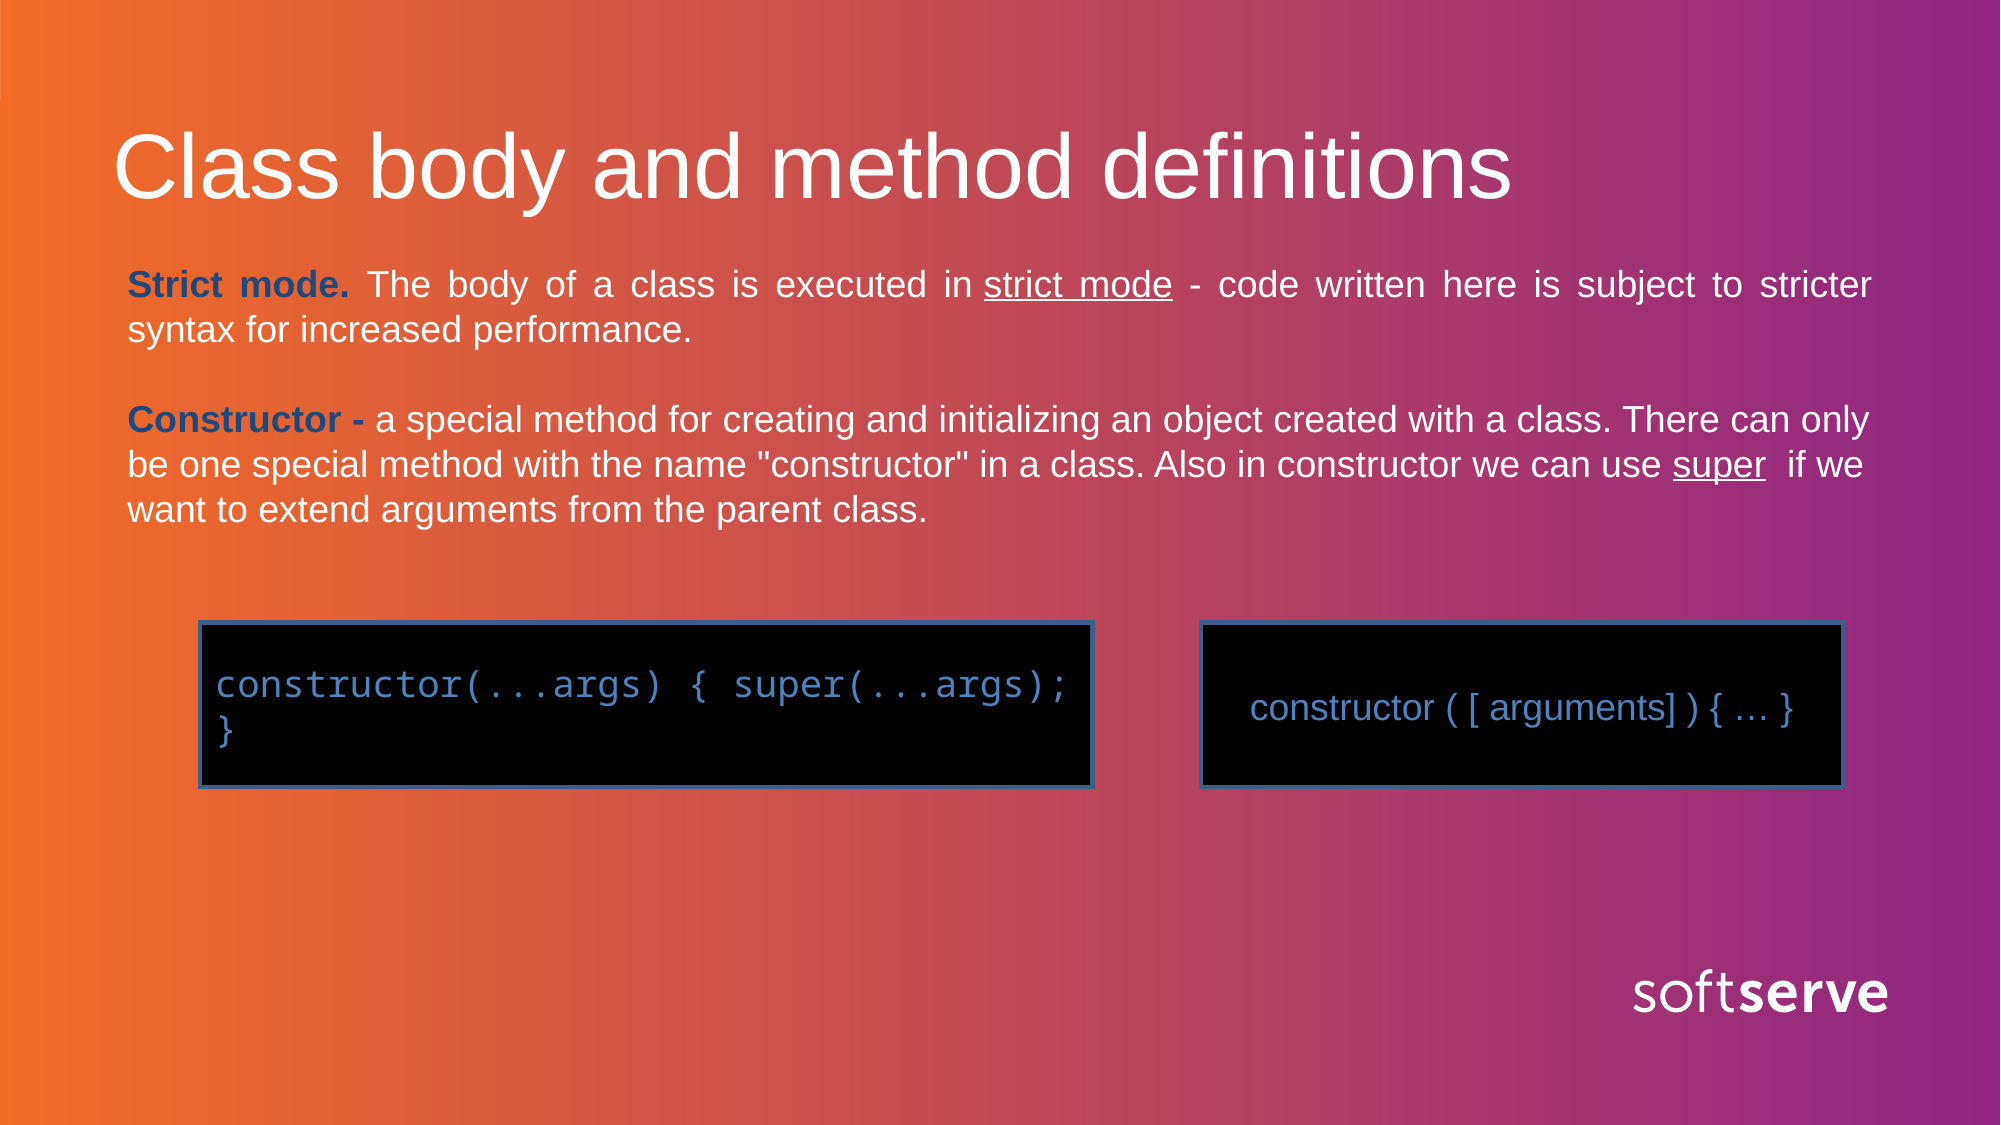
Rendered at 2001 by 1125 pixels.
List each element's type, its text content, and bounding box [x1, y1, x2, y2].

text_box constructor(...args) { super(...args); } [198, 620, 1095, 789]
text_box Class body and method definitions [112, 112, 1888, 225]
text_box constructor ( [ arguments] ) { … } [1199, 620, 1845, 789]
text_box Strict mode. The body of a class is executed in strict mode - code written here is subject to stricter syntax for increased performance. Constructor - a special method for creating and initializing an object created with a class. There can only be one special method with the name "constructor" in a class. Also in constructor we can use super if we want to extend arguments from the parent class. [112, 252, 1888, 560]
